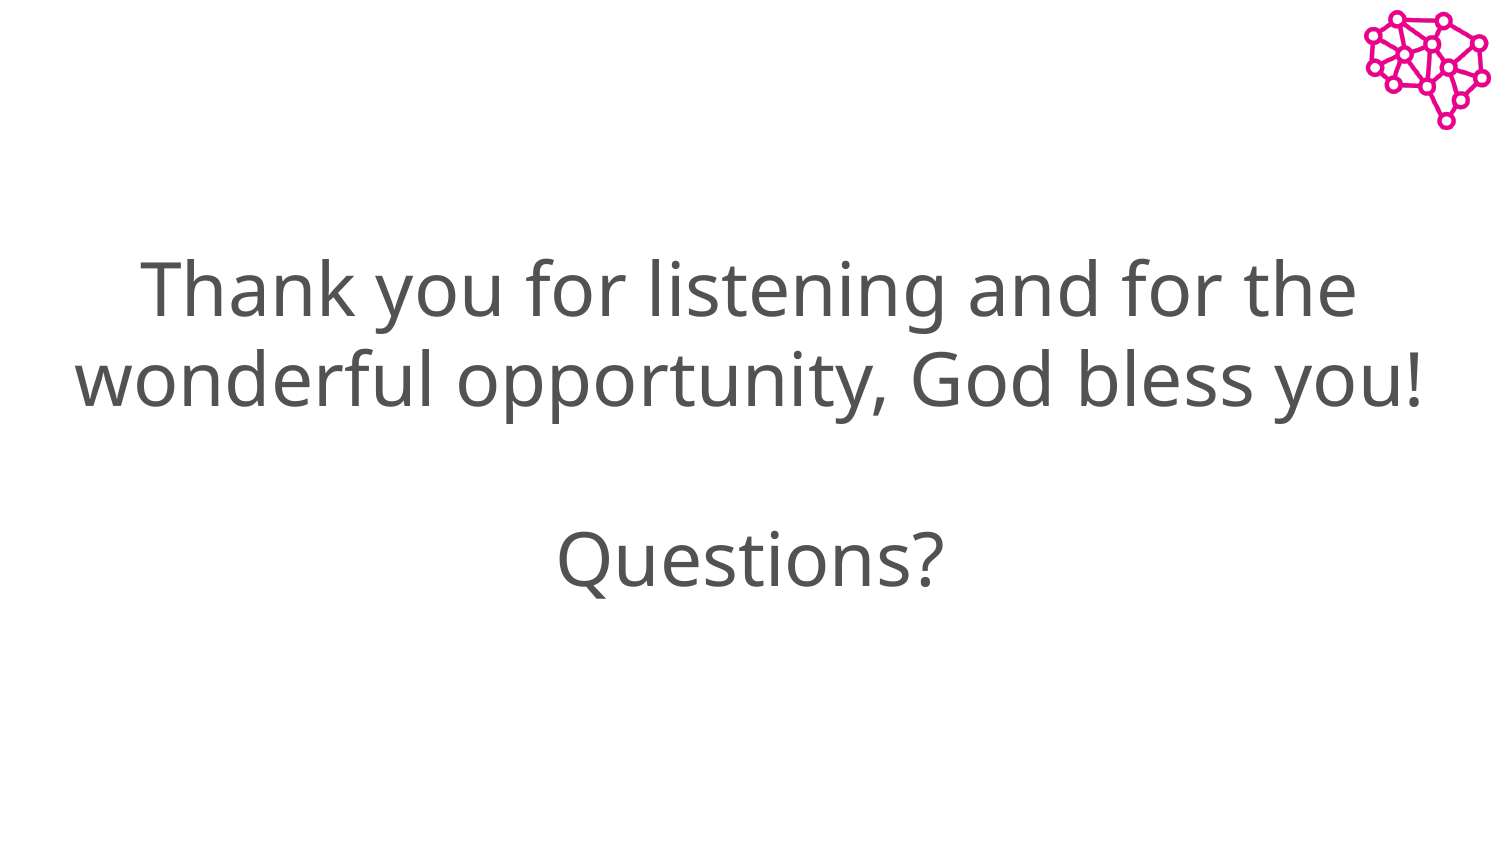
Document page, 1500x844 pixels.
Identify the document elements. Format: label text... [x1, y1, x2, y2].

title Thank you for listening and for the wonderful opportunity, God bless you! Questions? [51, 352, 1449, 491]
picture [1364, 10, 1491, 130]
